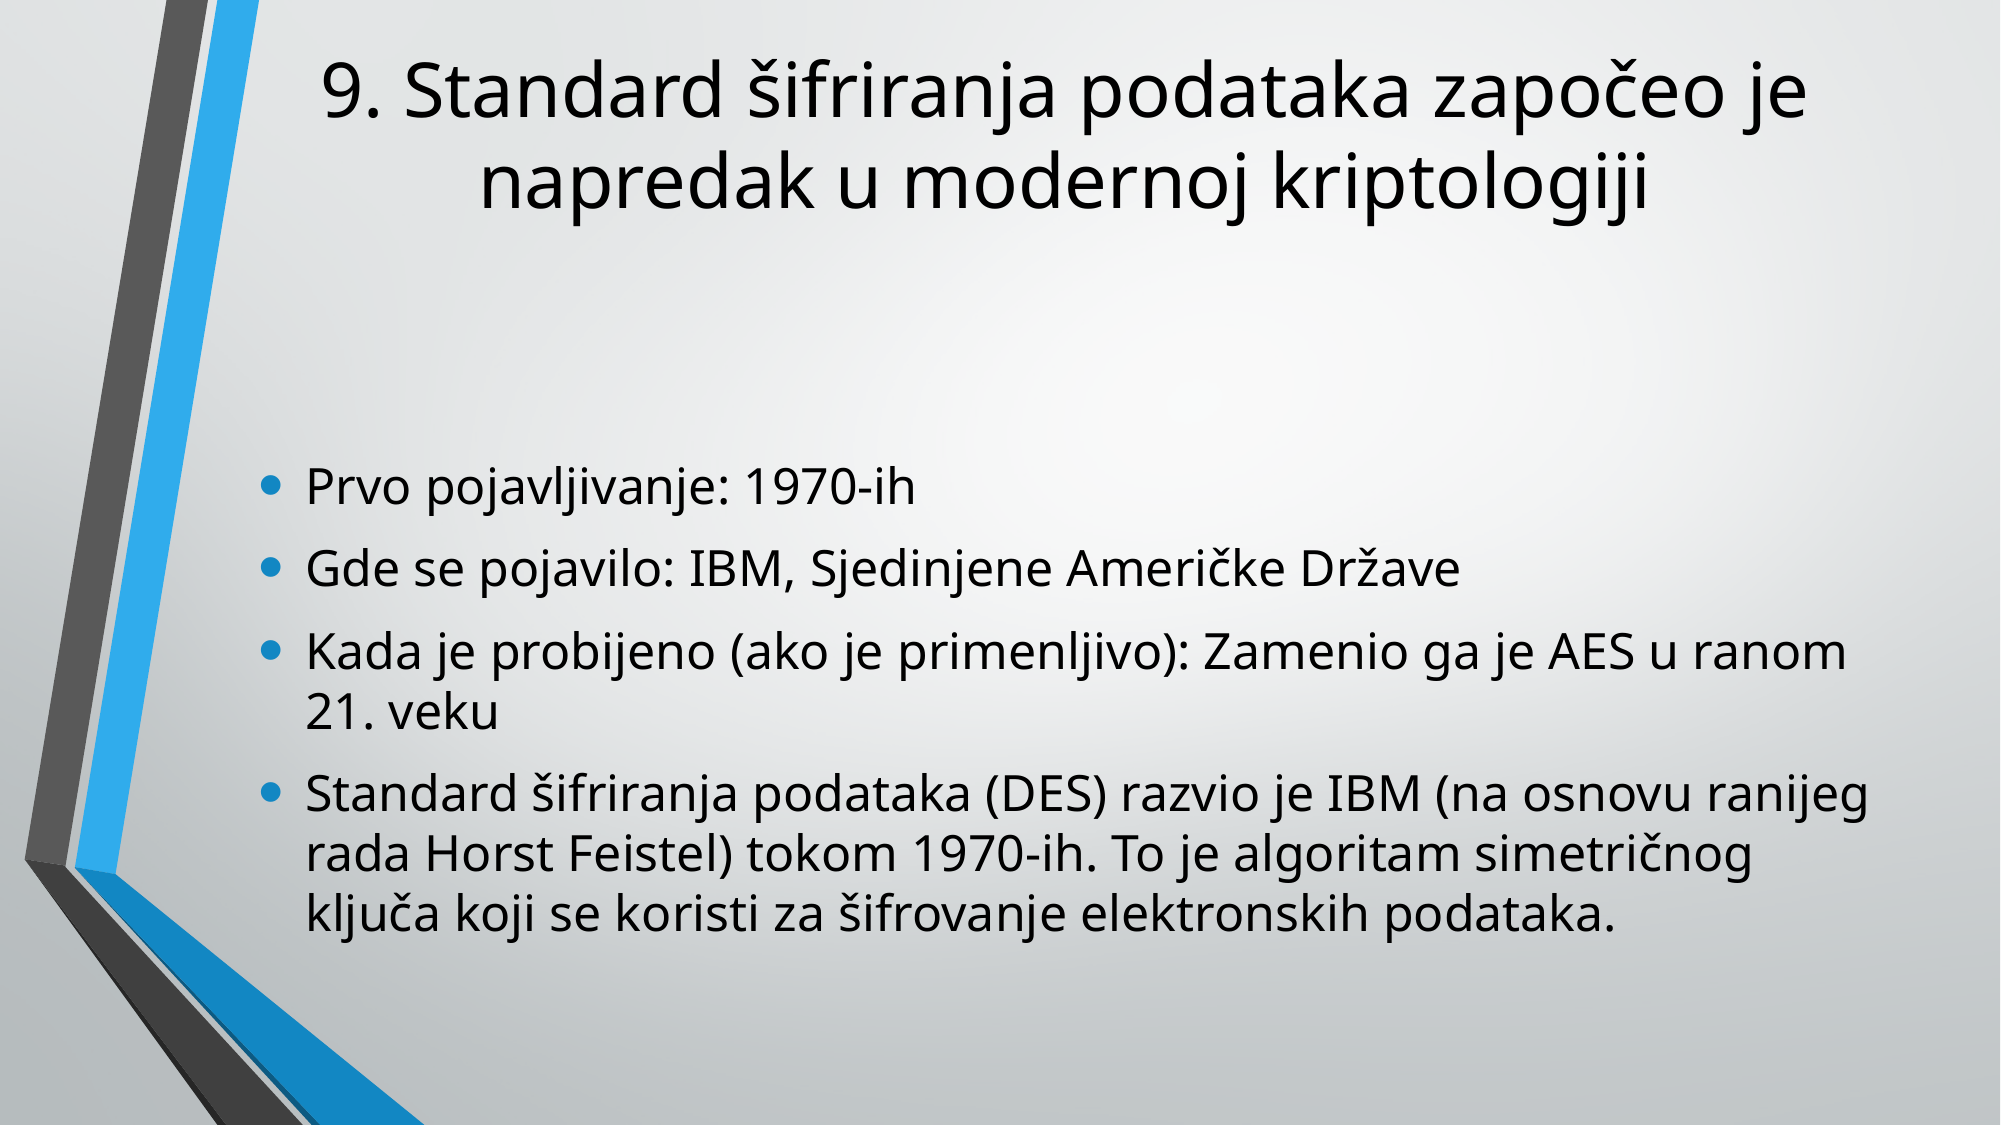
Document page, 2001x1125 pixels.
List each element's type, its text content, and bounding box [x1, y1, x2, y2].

title 9. Standard šifriranja podataka započeo je napredak u modernoj kriptologiji [243, 33, 1887, 232]
list Prvo pojavljivanje: 1970-ih Gde se pojavilo: IBM, Sjedinjene Američke Države Kada je probijeno (ako je primenljivo): Zamenio ga je AES u ranom 21. veku Standard šifriranja podataka (DES) razvio je IBM (na osnovu ranijeg rada Horst Feistel) tokom 1970-ih. To je algoritam simetričnog ključa koji se koristi za šifrovanje elektronskih podataka. [243, 271, 1887, 1125]
